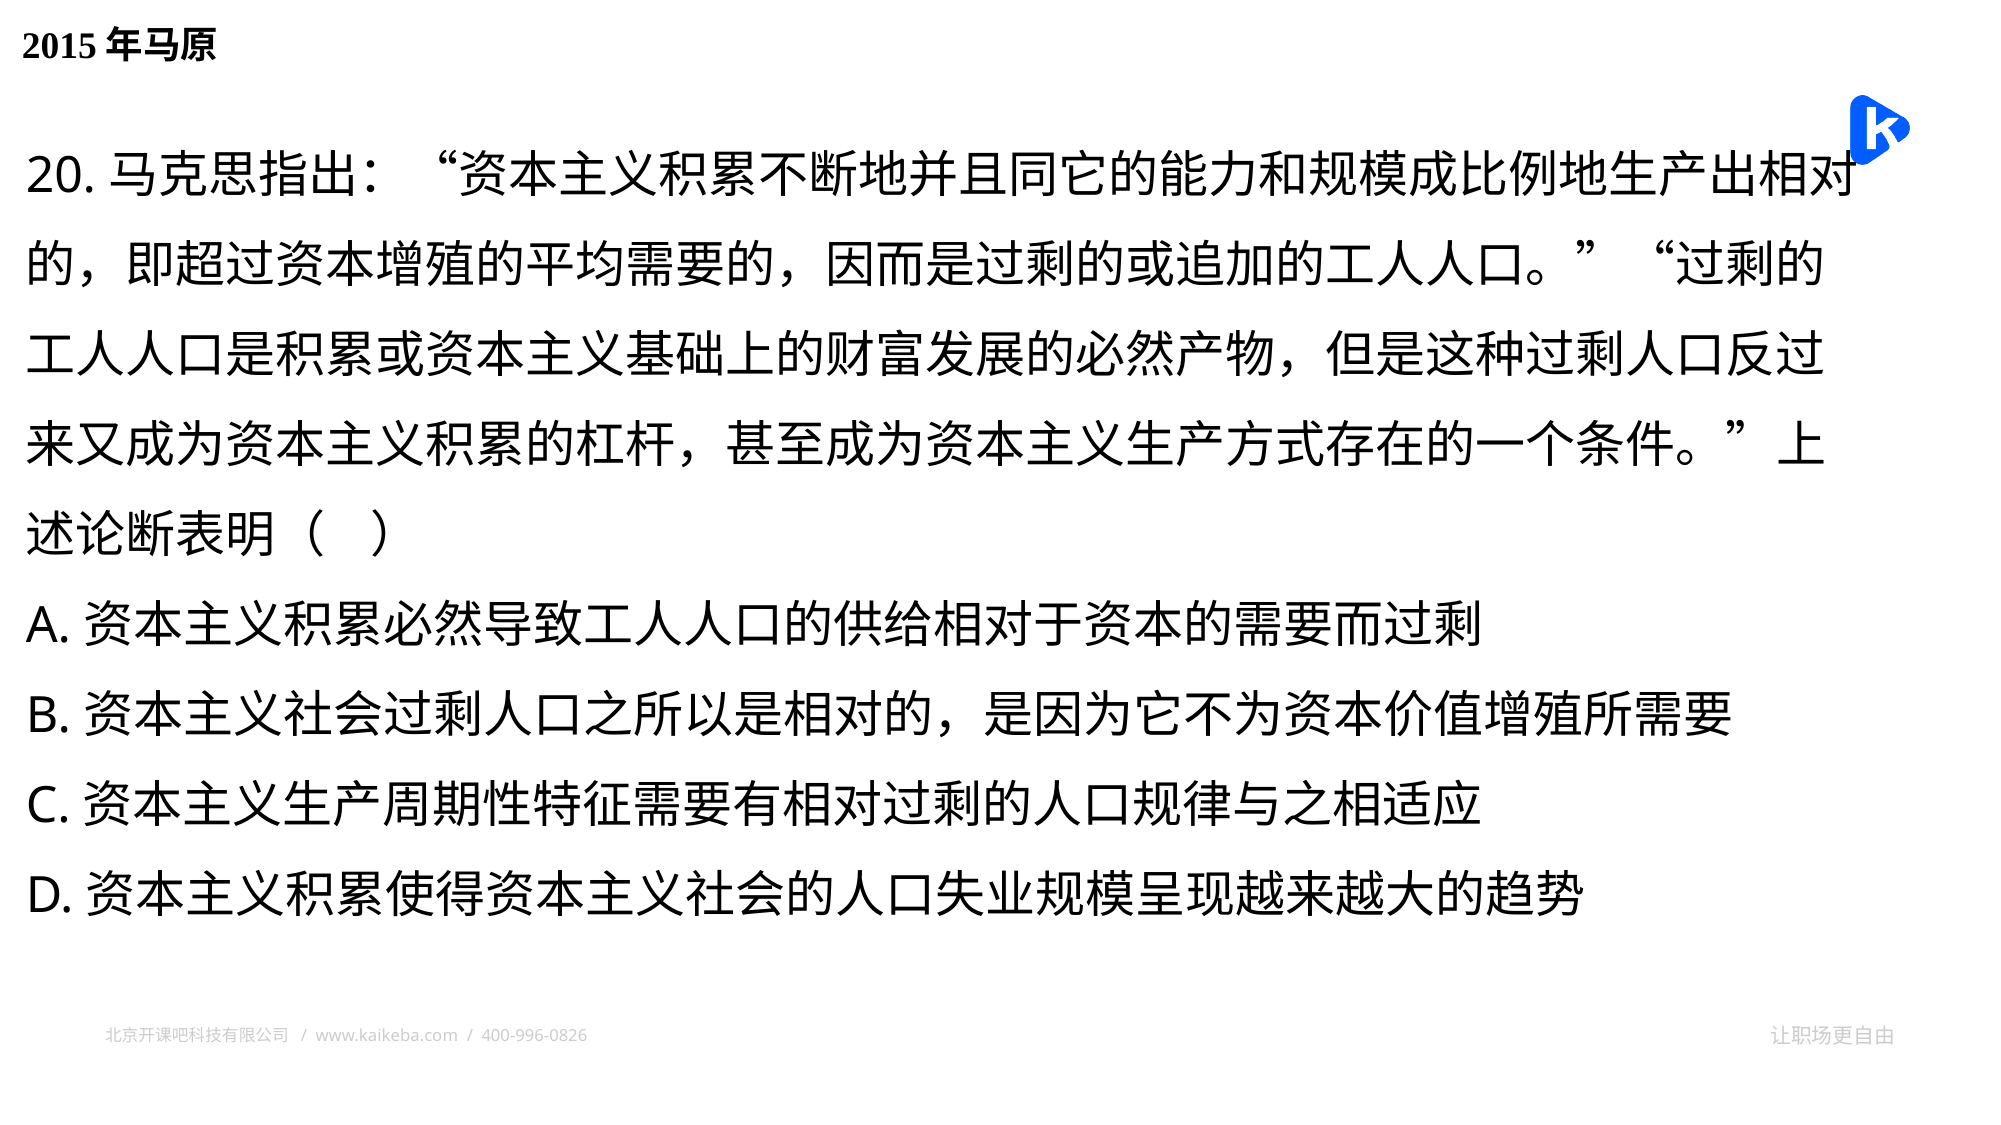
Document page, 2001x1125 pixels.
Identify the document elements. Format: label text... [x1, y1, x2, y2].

text_box 2015年马原 [7, 13, 234, 74]
picture [1850, 95, 1910, 165]
text_box 20.马克思指出：“资本主义积累不断地并且同它的能力和规模成比例地生产出相对的，即超过资本增殖的平均需要的，因而是过剩的或追加的工人人口。”“过剩的工人人口是积累或资本主义基础上的财富发展的必然产物，但是这种过剩人口反过来又成为资本主义积累的杠杆，甚至成为资本主义生产方式存在的一个条件。”上述论断表明（ ） A.资本主义积累必然导致工人人口的供给相对于资本的需要而过剩 B.资本主义社会过剩人口之所以是相对的，是因为它不为资本价值增殖所需要 C.资本主义生产周期性特征需要有相对过剩的人口规律与之相适应 D.资本主义积累使得资本主义社会的人口失业规模呈现越来越大的趋势 [11, 105, 1883, 930]
